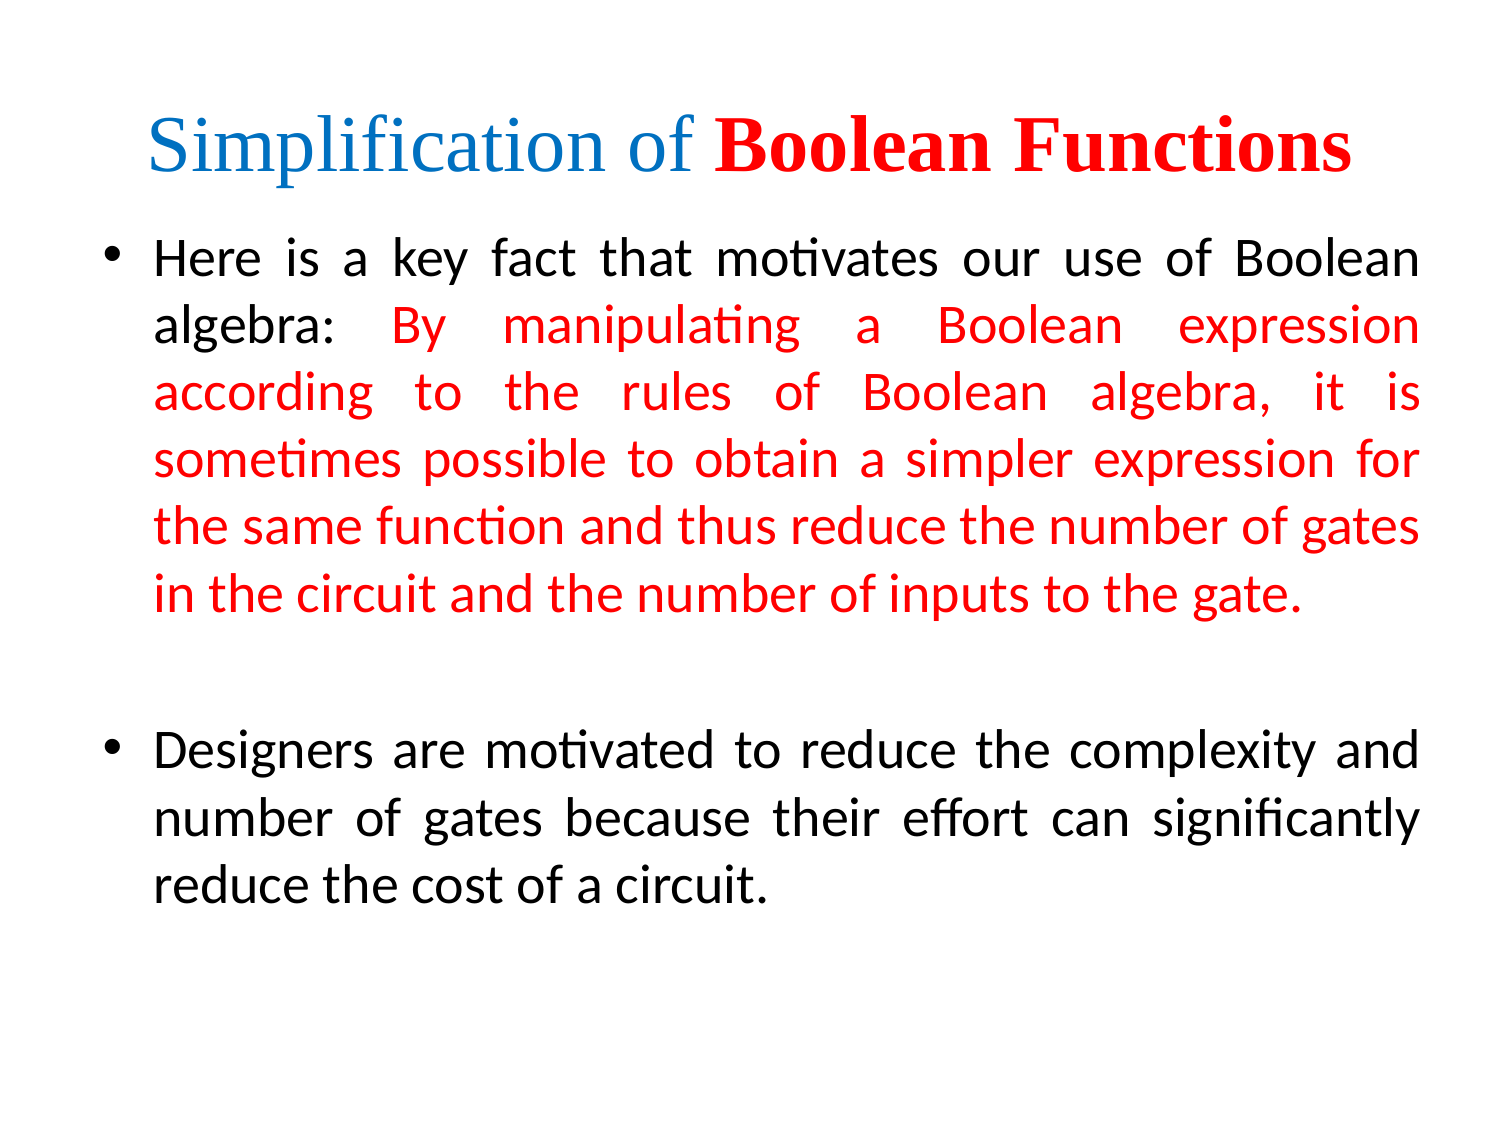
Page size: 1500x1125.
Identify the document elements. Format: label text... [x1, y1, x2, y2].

list Here is a key fact that motivates our use of Boolean algebra: By manipulating a Boolean expression according to the rules of Boolean algebra, it is sometimes possible to obtain a simpler expression for the same function and thus reduce the number of gates in the circuit and the number of inputs to the gate. Designers are motivated to reduce the complexity and number of gates because their effort can significantly reduce the cost of a circuit. [87, 212, 1438, 955]
title Simplification of Boolean Functions [75, 45, 1425, 233]
